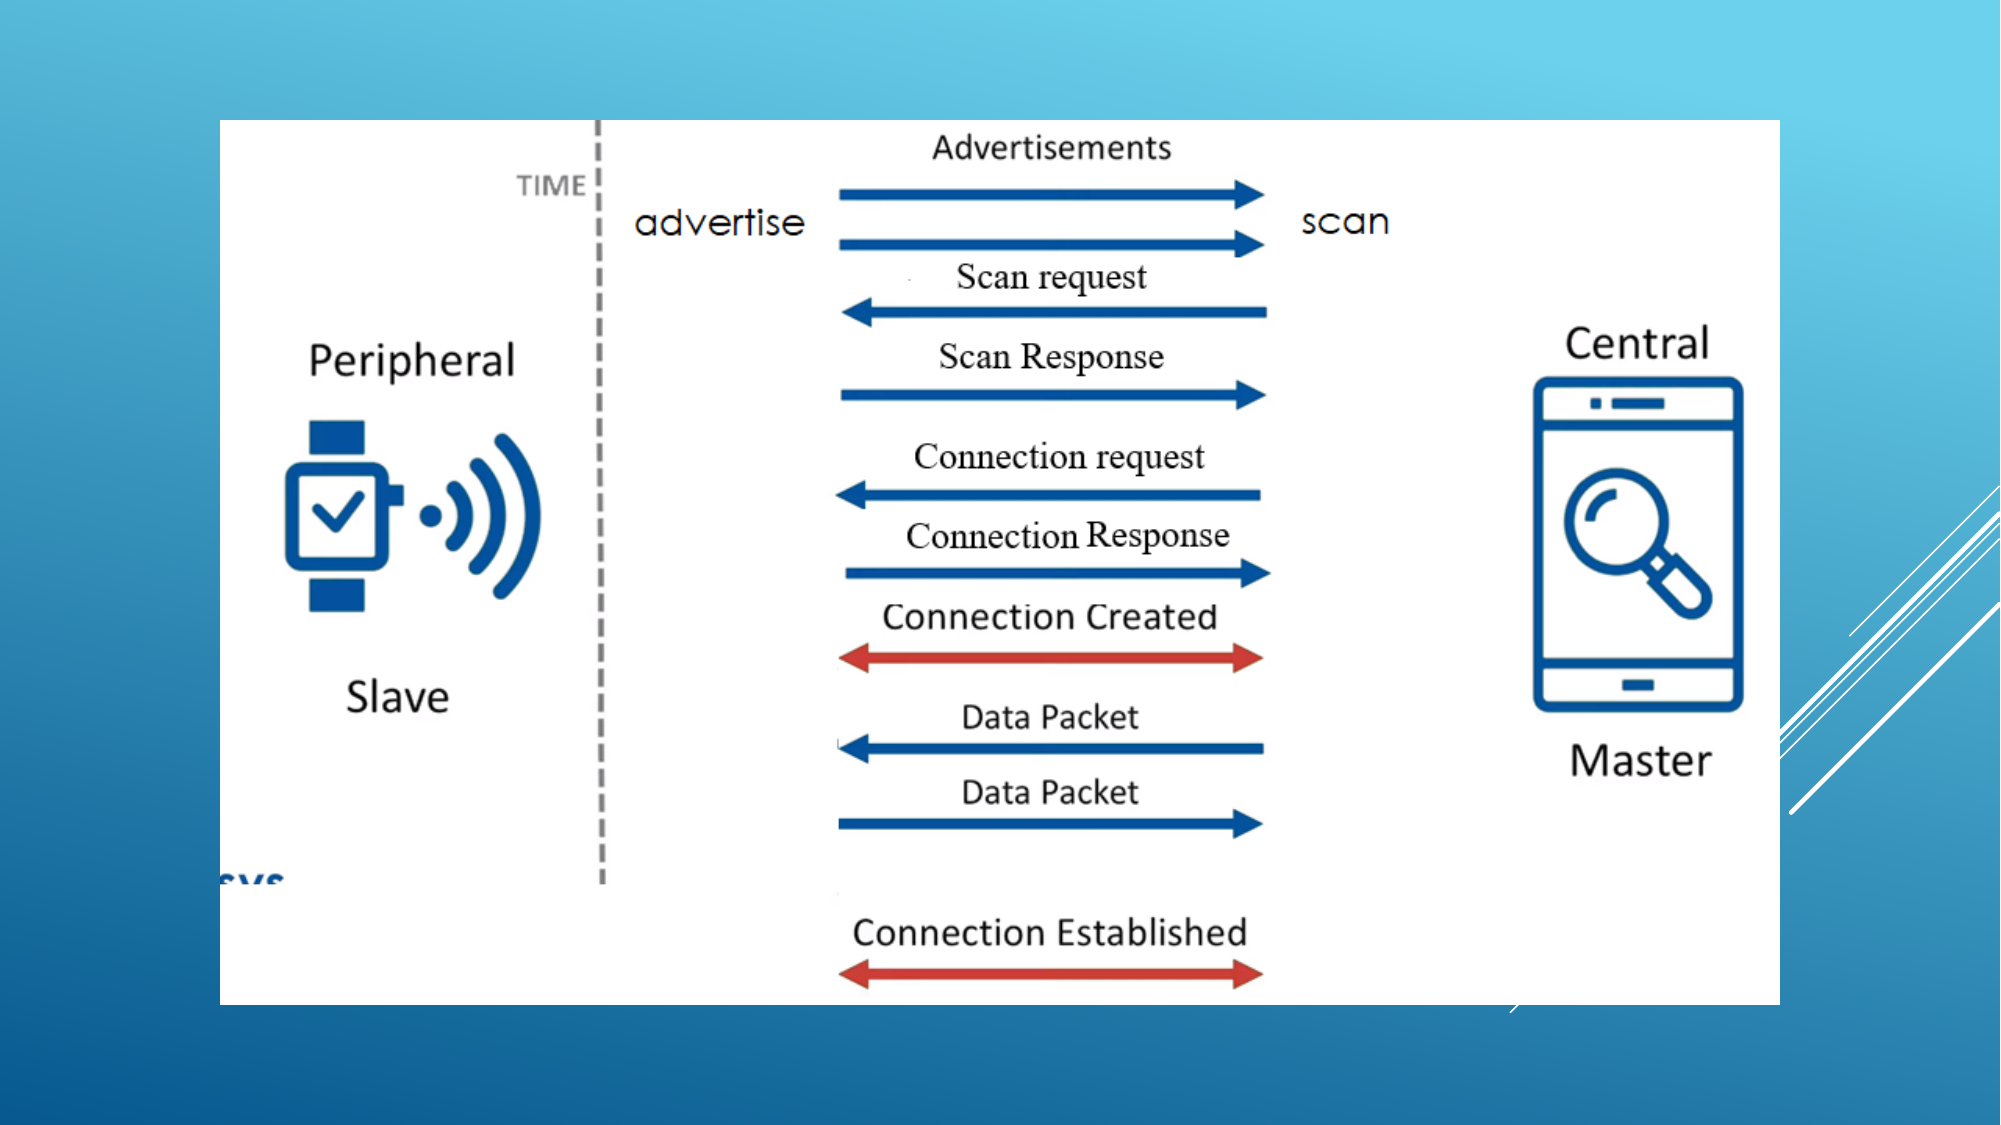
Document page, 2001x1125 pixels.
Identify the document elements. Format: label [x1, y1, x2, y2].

picture [220, 120, 1780, 1005]
